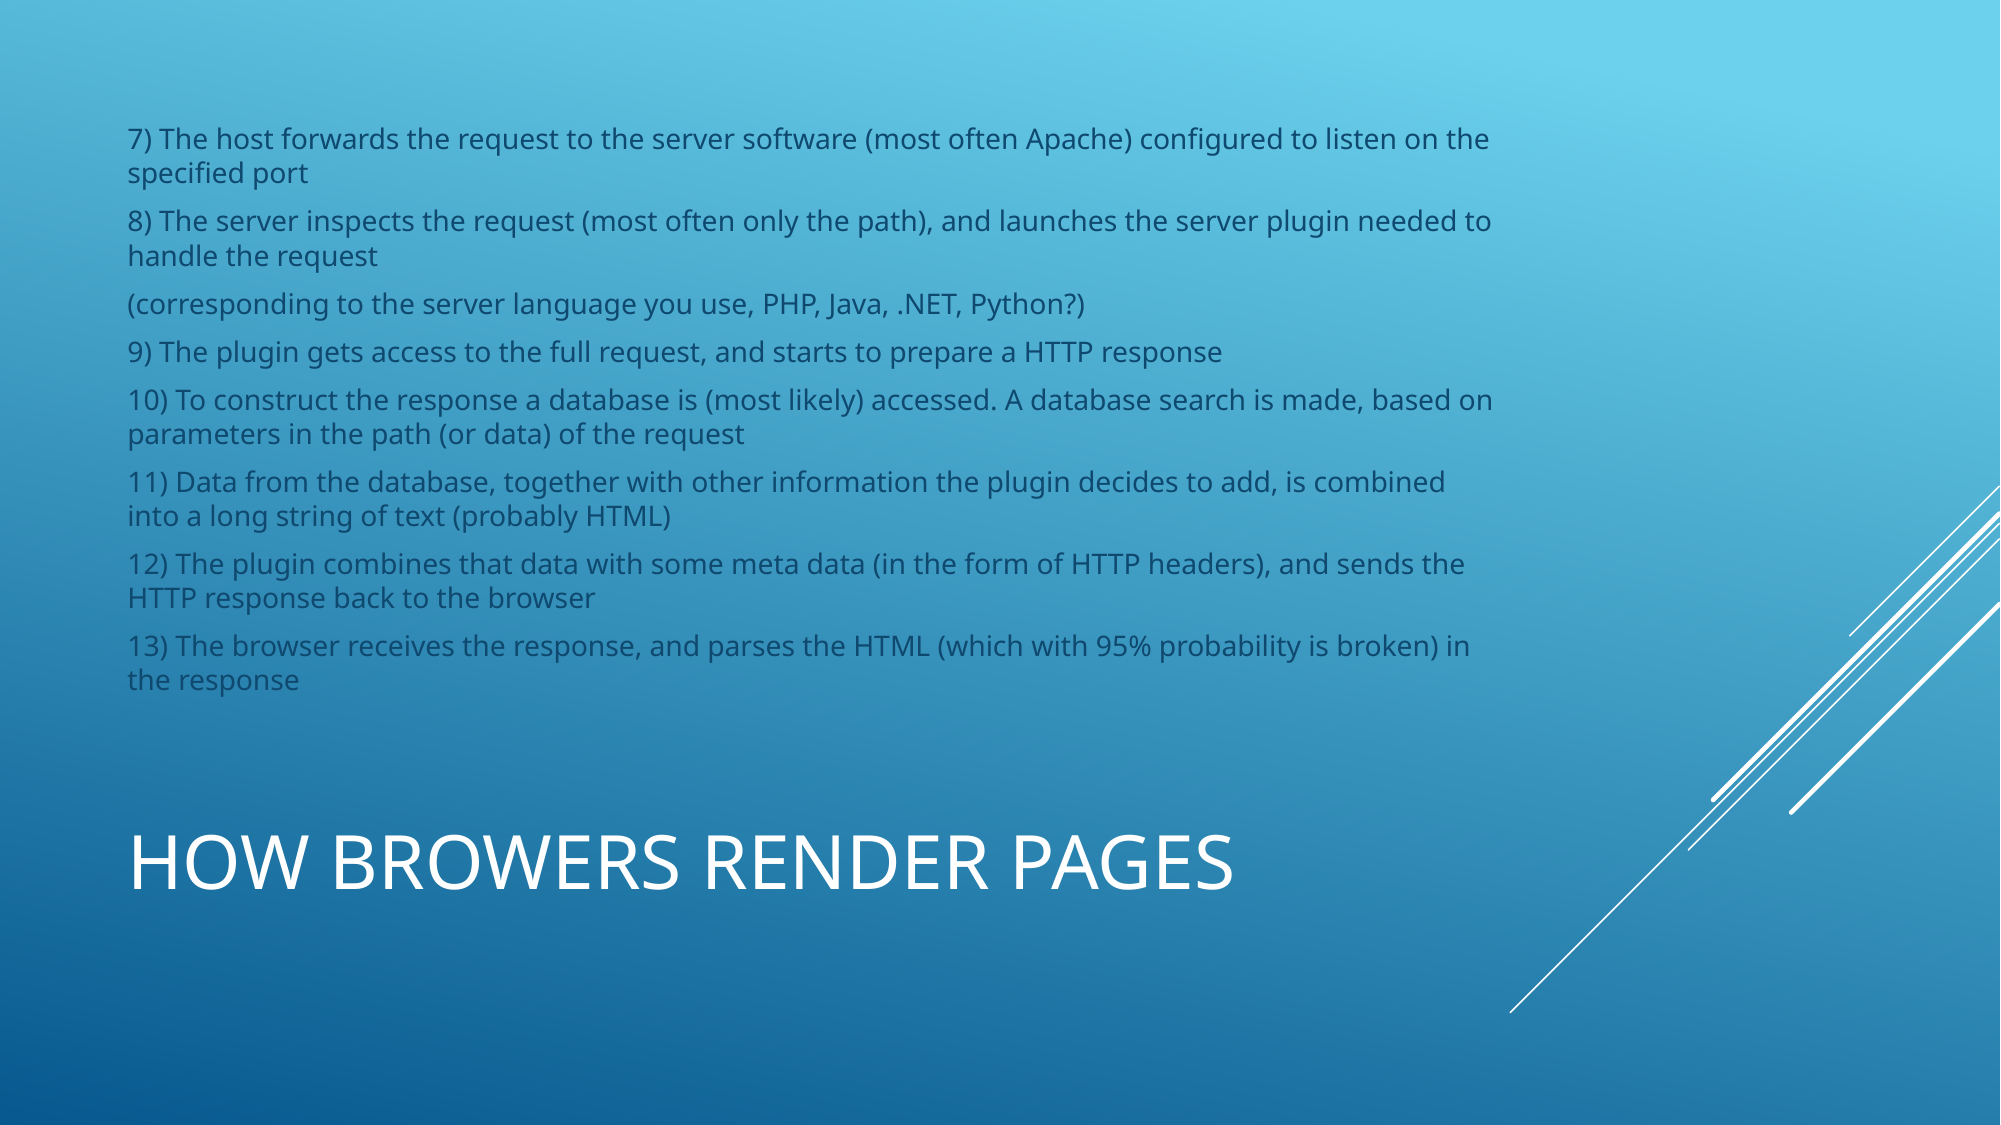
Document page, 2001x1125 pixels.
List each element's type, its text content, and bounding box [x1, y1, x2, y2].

title HOW BROWERS RENDER PAGES [112, 736, 1513, 984]
list 7) The host forwards the request to the server software (most often Apache) configured to listen on the specified port 8) The server inspects the request (most often only the path), and launches the server plugin needed to handle the request (corresponding to the server language you use, PHP, Java, .NET, Python?) 9) The plugin gets access to the full request, and starts to prepare a HTTP response 10) To construct the response a database is (most likely) accessed. A database search is made, based on parameters in the path (or data) of the request 11) Data from the database, together with other information the plugin decides to add, is combined into a long string of text (probably HTML) 12) The plugin combines that data with some meta data (in the form of HTTP headers), and sends the HTTP response back to the browser 13) The browser receives the response, and parses the HTML (which with 95% probability is broken) in the response [112, 112, 1513, 706]
